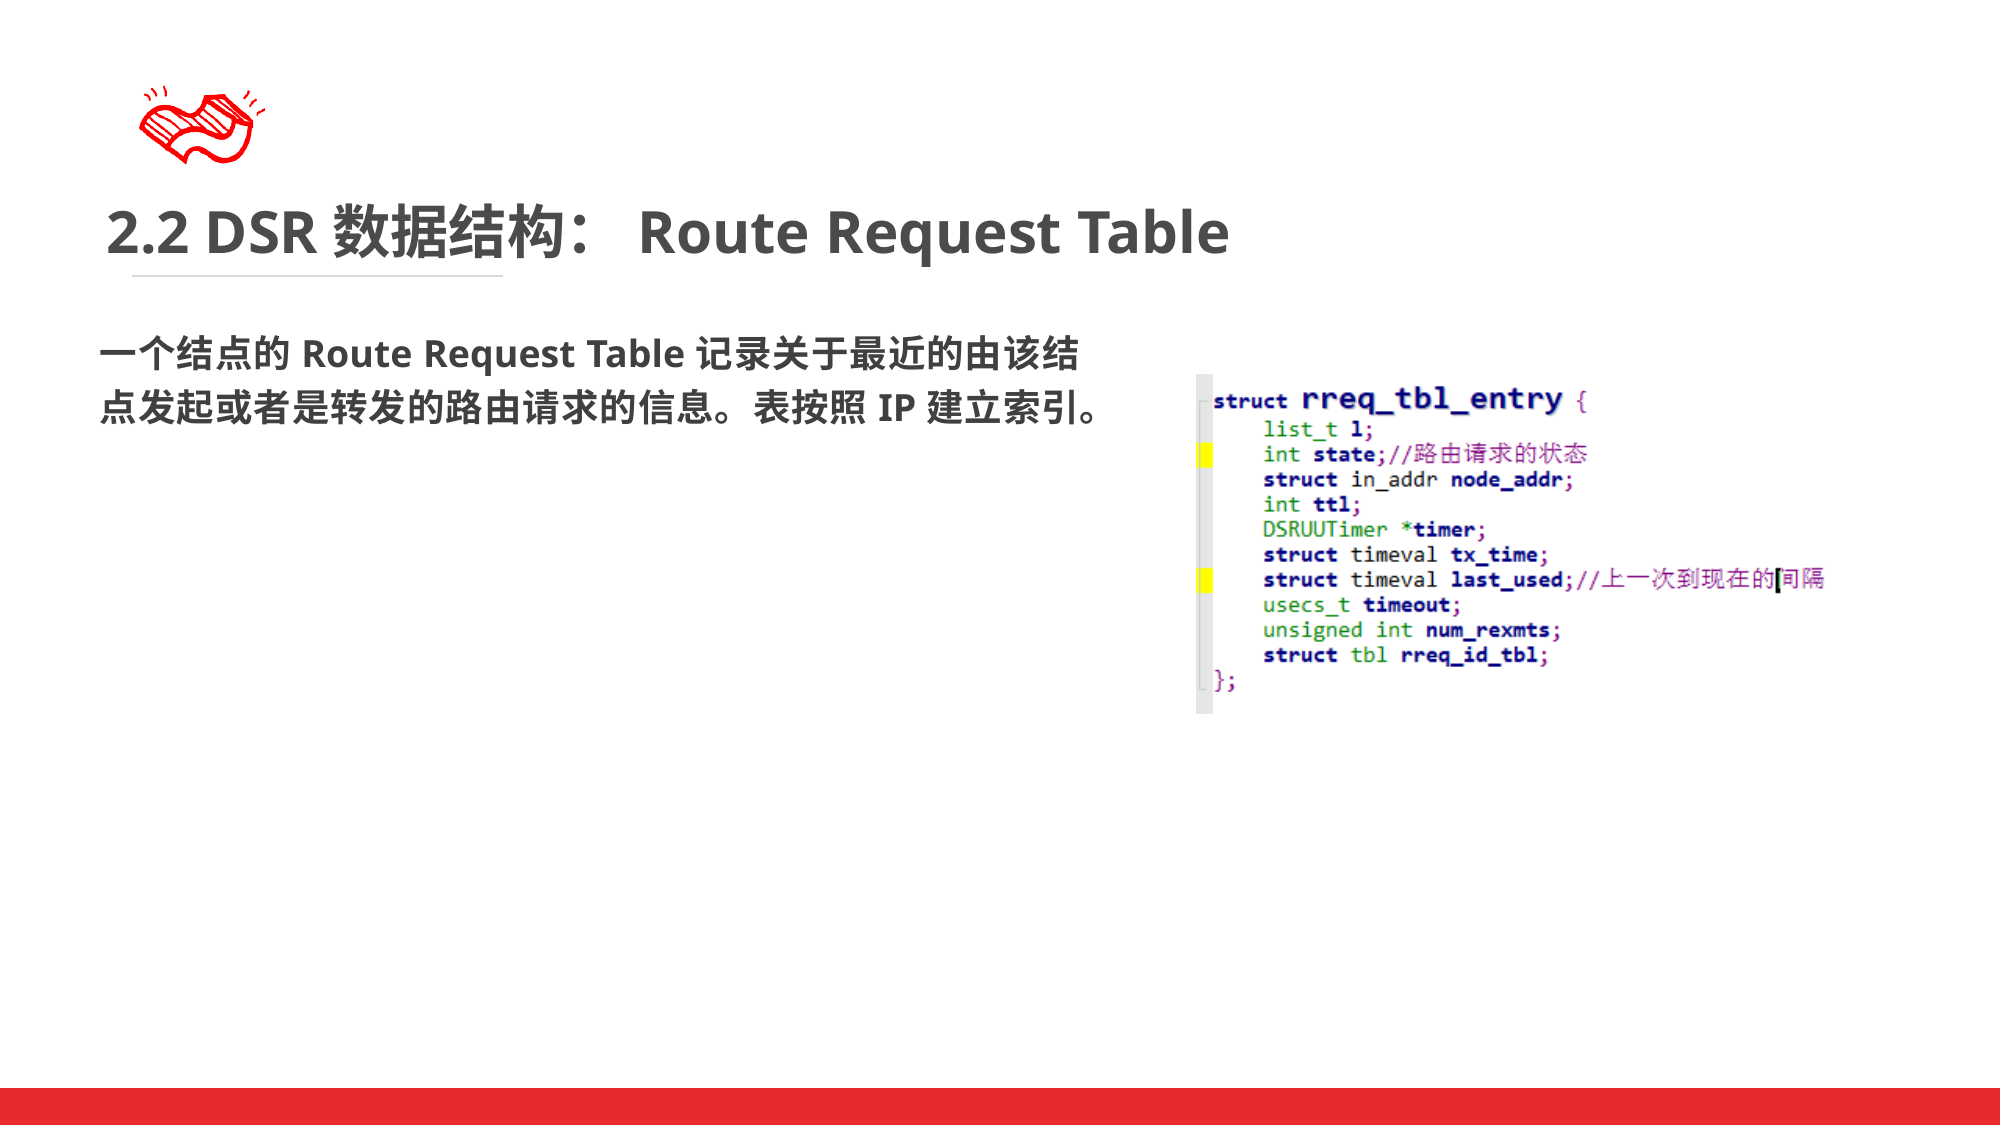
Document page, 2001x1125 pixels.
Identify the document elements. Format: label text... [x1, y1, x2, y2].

text_box 2.2 DSR数据结构：Route Request Table [92, 187, 1246, 273]
text_box [0, 1087, 2000, 1125]
picture [1196, 374, 1915, 714]
picture [116, 66, 295, 181]
text_box 一个结点的Route Request Table记录关于最近的由该结点发起或者是转发的路由请求的信息。表按照IP建立索引。 [85, 313, 1095, 436]
